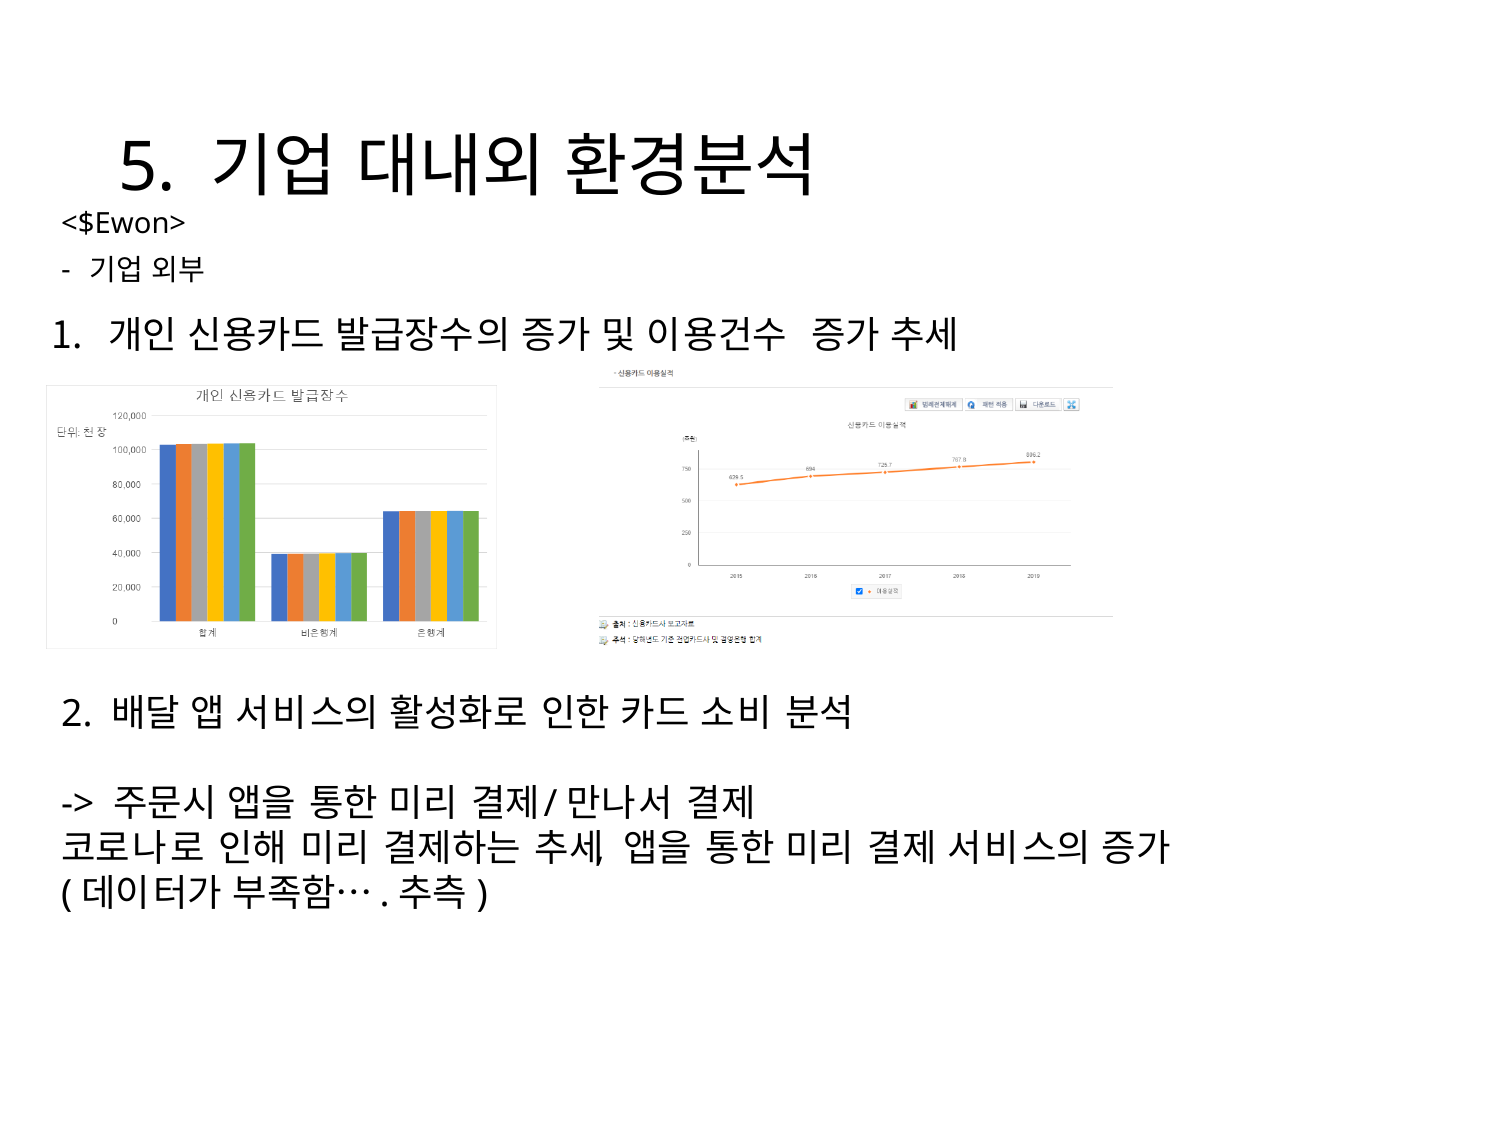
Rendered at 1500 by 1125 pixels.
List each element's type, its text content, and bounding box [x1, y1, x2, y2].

picture [46, 385, 497, 649]
picture [599, 364, 1113, 650]
title 5. 기업 대내외 환경분석 [103, 59, 1397, 278]
text_box 개인 신용카드 발급장수의 증가 및 이용건수 증가 추세 [37, 303, 1463, 679]
text_box 2. 배달 앱 서비스의 활성화로 인한 카드 소비 분석 -> 주문시 앱을 통한 미리 결제/만나서 결제 코로나로 인해 미리 결제하는 추세, 앱을 통한 미리 결제 서비스의 증가 (데이터가 부족함….추측) [46, 681, 1352, 922]
list <$Ewon> 기업 외부 [46, 200, 269, 301]
